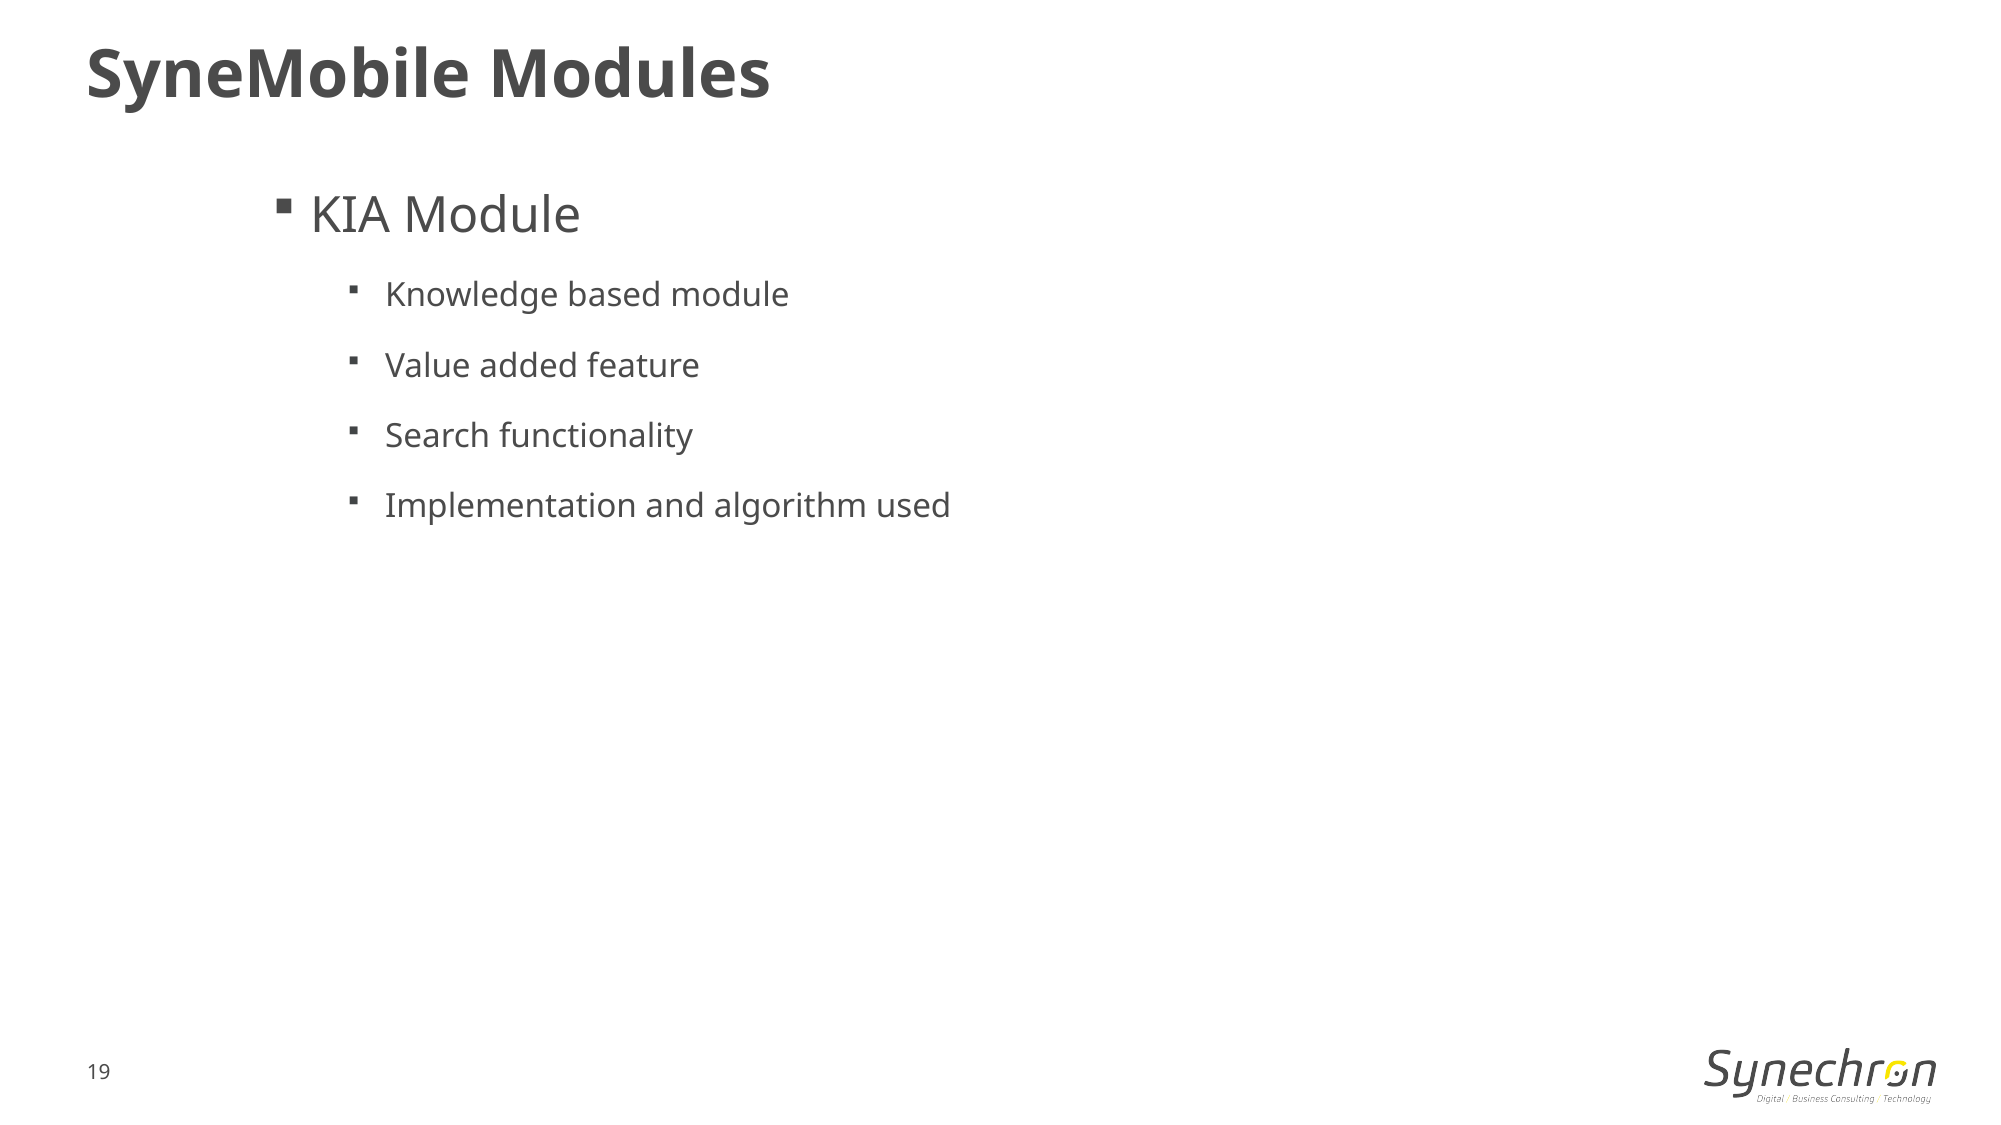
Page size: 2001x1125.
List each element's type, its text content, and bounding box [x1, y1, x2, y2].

list SyneMobile Modules [86, 32, 1201, 102]
picture [1704, 1048, 1936, 1104]
slide_number 19 [86, 1042, 151, 1103]
list KIA Module Knowledge based module Value added feature Search functionality Implementation and algorithm used [258, 181, 1930, 553]
